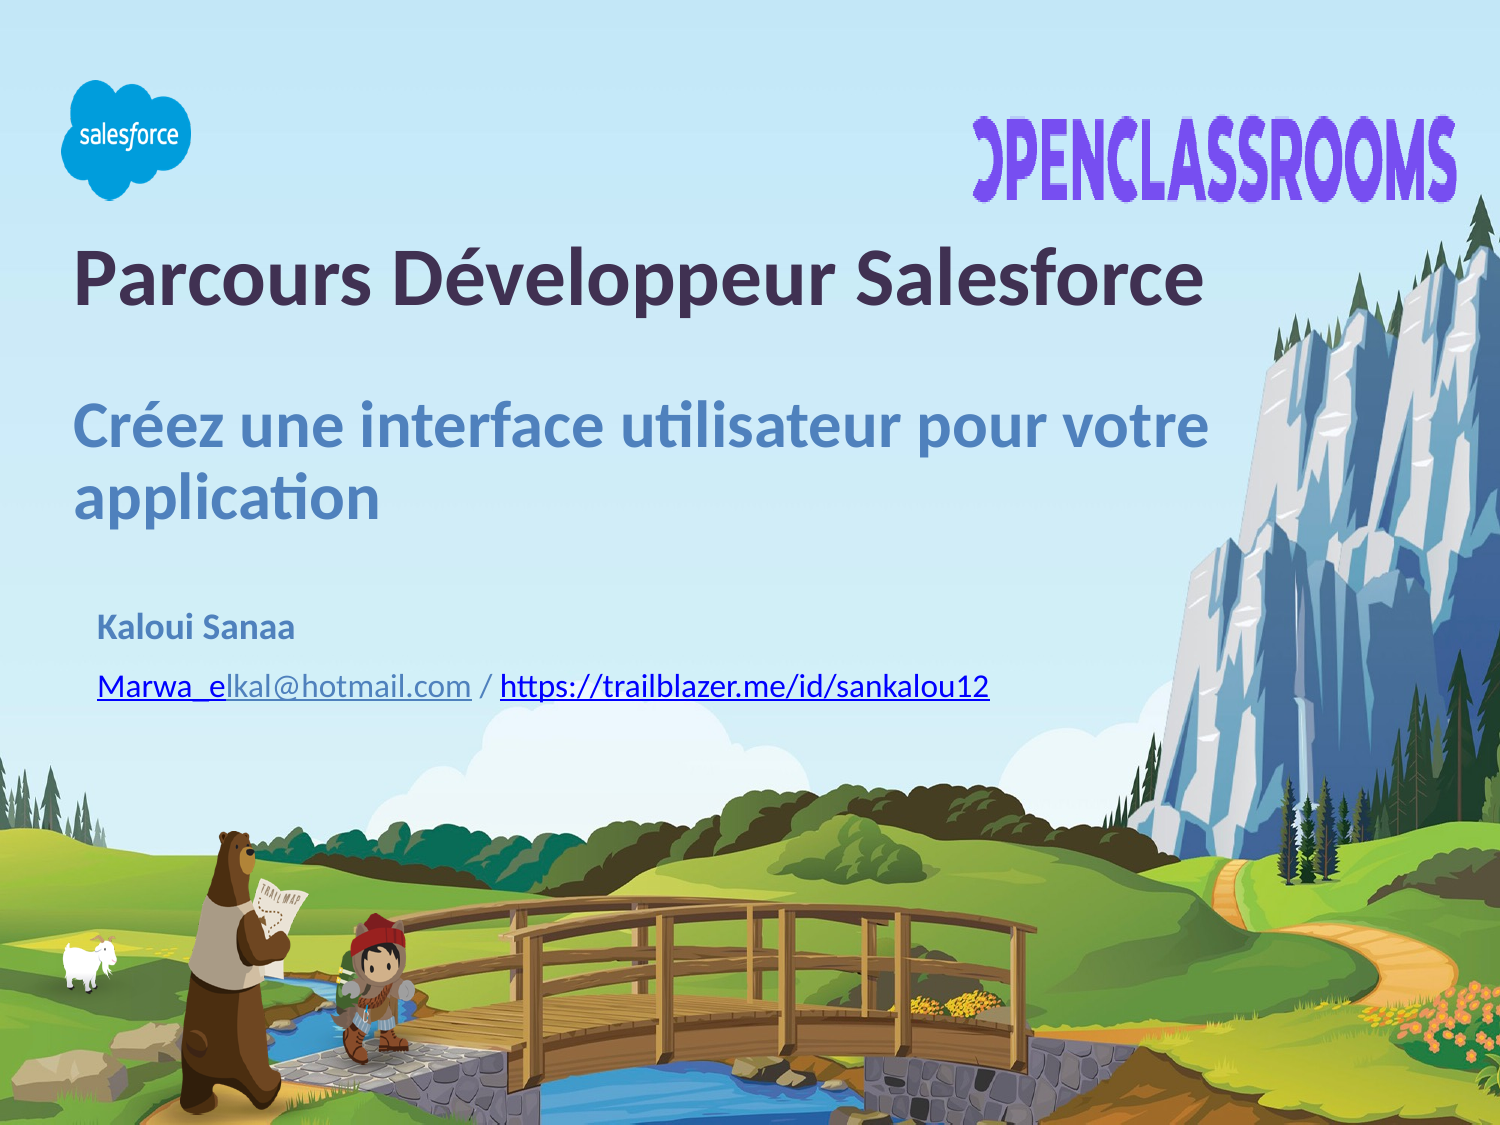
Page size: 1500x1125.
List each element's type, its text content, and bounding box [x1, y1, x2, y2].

picture [0, 0, 1500, 1125]
list Kaloui Sanaa [82, 597, 876, 639]
list Marwa_elkal@hotmail.com / https://trailblazer.me/id/sankalou12 [82, 656, 1487, 725]
title Parcours Développeur Salesforce Créez une interface utilisateur pour votre application [58, 574, 1372, 740]
